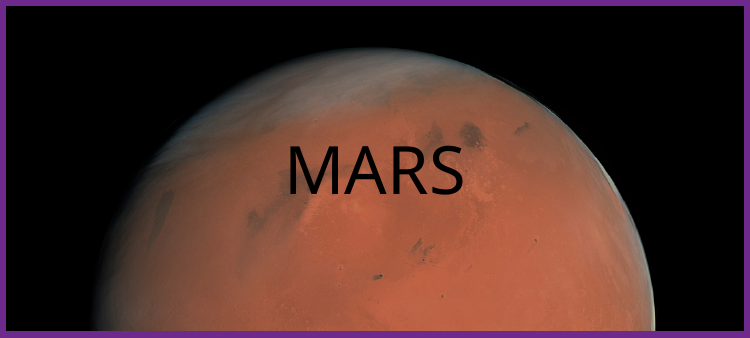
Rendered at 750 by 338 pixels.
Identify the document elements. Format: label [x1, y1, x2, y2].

picture [40, 29, 709, 332]
text_box [0, 0, 750, 338]
